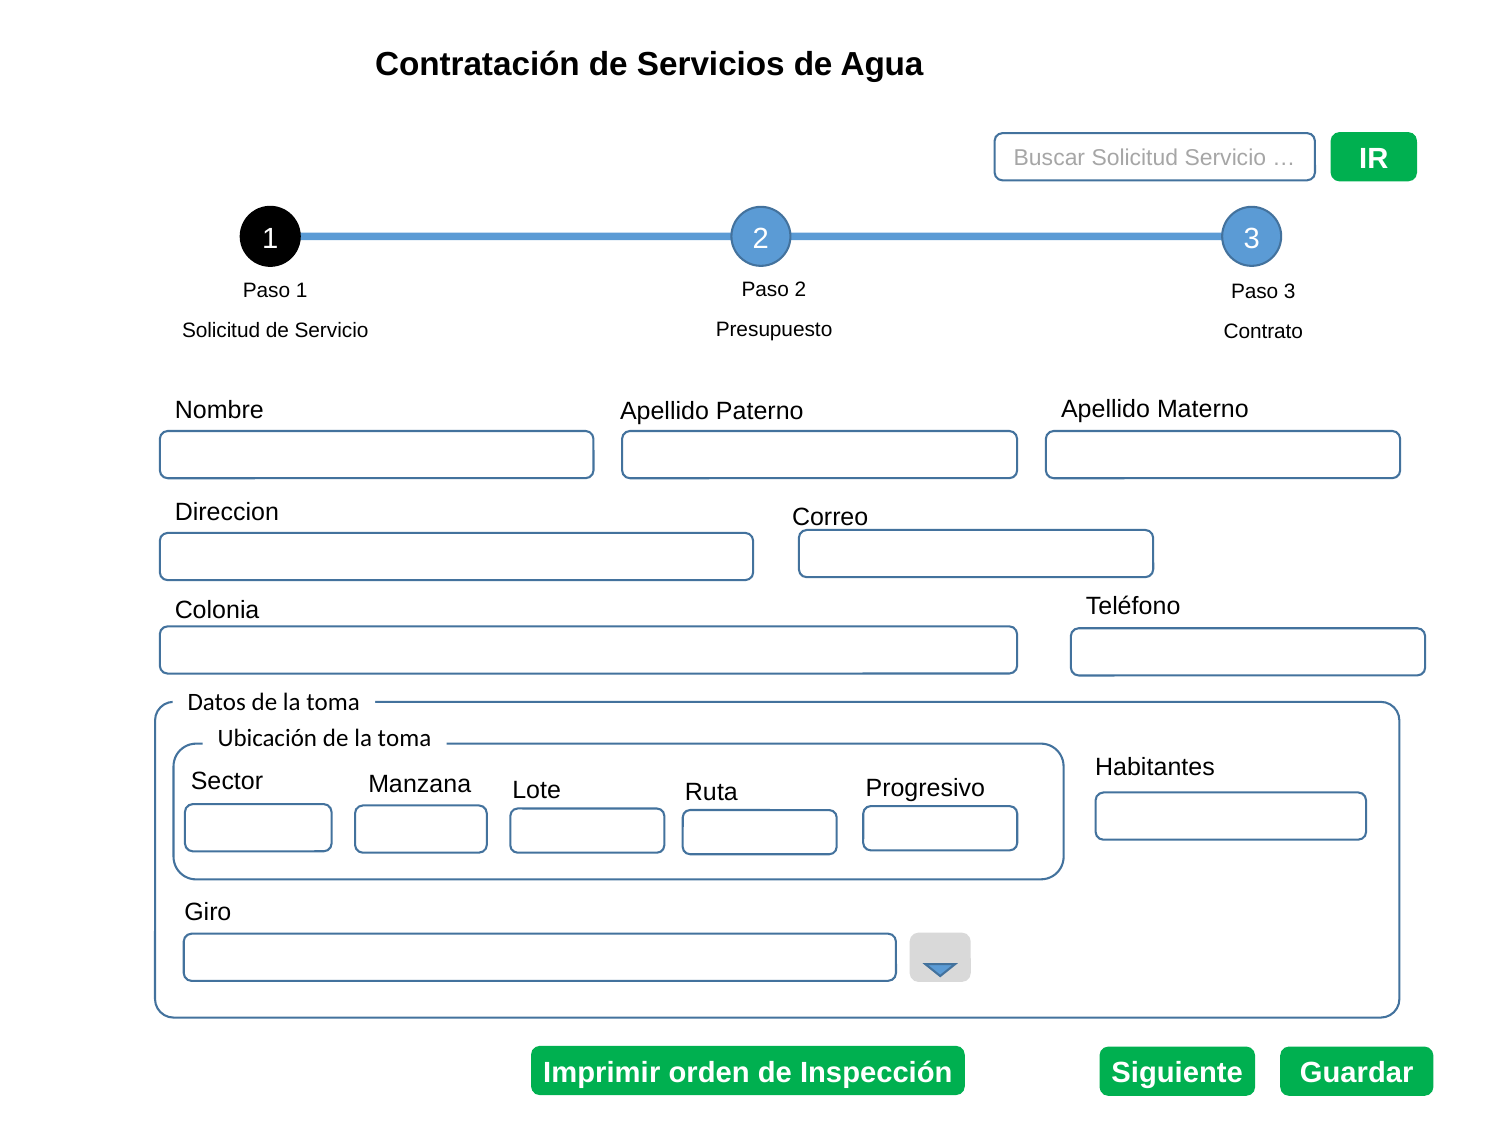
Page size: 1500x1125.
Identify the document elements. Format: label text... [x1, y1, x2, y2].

text_box [158, 531, 755, 582]
text_box [797, 528, 1155, 579]
text_box Colonia [160, 585, 275, 631]
text_box 3 [1221, 205, 1283, 267]
text_box Correo [777, 492, 884, 538]
text_box Presupuesto [700, 308, 848, 349]
text_box Teléfono [1071, 582, 1196, 628]
text_box Paso 1 [228, 269, 323, 309]
text_box Contratación de Servicios de Agua [360, 34, 940, 90]
text_box Datos de la toma [172, 677, 376, 701]
text_box Nombre [160, 385, 280, 431]
text_box [621, 429, 1019, 480]
text_box [158, 429, 595, 480]
text_box Solicitud de Servicio [167, 309, 384, 350]
text_box Direccion [160, 488, 295, 534]
text_box 2 [730, 205, 792, 267]
text_box [792, 232, 1221, 241]
text_box [158, 625, 1019, 675]
text_box [1044, 429, 1402, 480]
text_box Apellido Paterno [605, 387, 820, 432]
text_box Contrato [1208, 310, 1318, 350]
text_box Guardar [1280, 1046, 1434, 1096]
text_box Apellido Materno [1046, 385, 1265, 430]
text_box Siguiente [1099, 1046, 1256, 1096]
text_box [1069, 627, 1427, 677]
text_box Buscar Solicitud Servicio … [993, 132, 1317, 182]
text_box 1 [239, 205, 301, 267]
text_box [155, 701, 1400, 1018]
text_box Paso 2 [726, 268, 822, 308]
text_box Imprimir orden de Inspección [531, 1045, 965, 1096]
text_box [301, 232, 730, 241]
text_box Paso 3 [1216, 270, 1311, 310]
text_box IR [1330, 132, 1418, 182]
